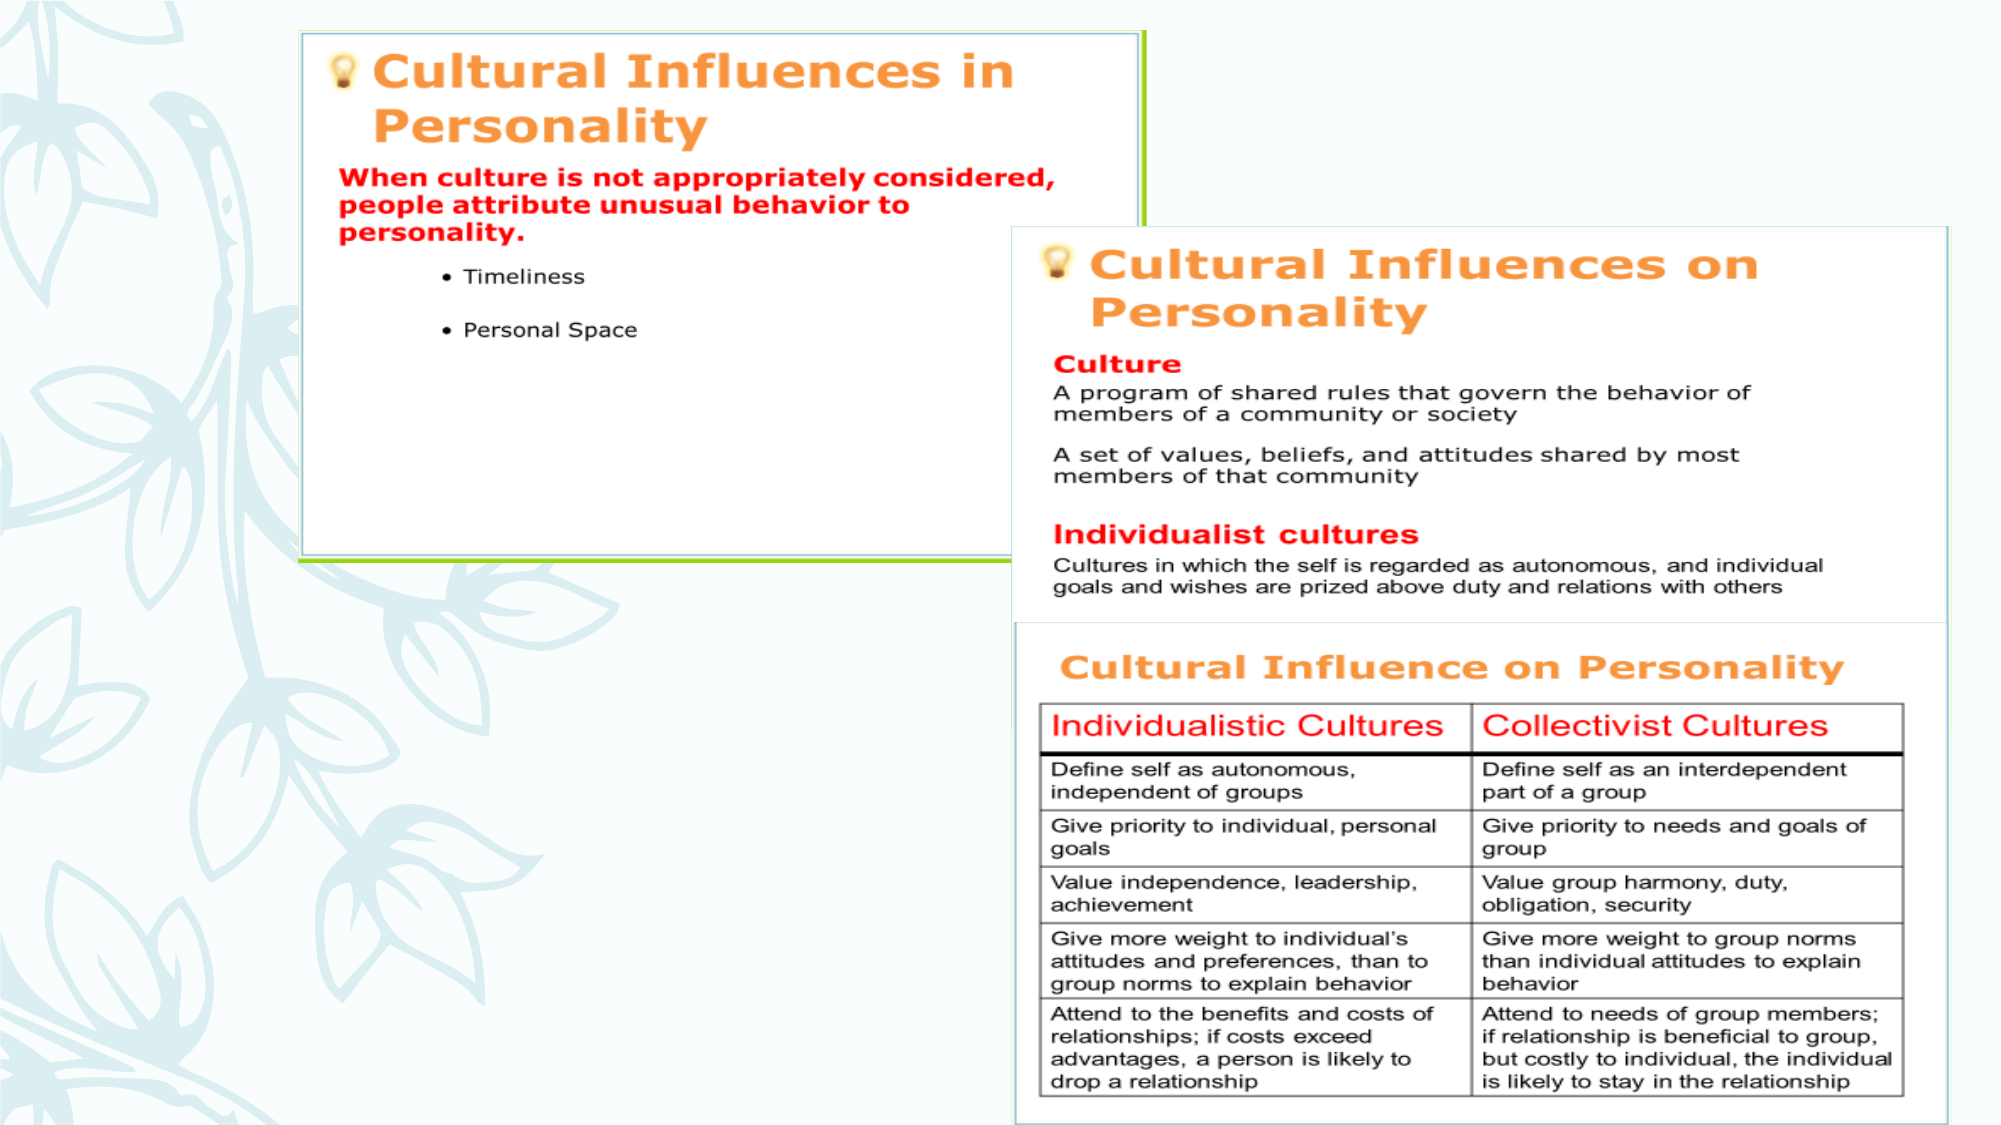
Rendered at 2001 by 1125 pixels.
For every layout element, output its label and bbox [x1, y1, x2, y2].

picture [298, 30, 1952, 1125]
